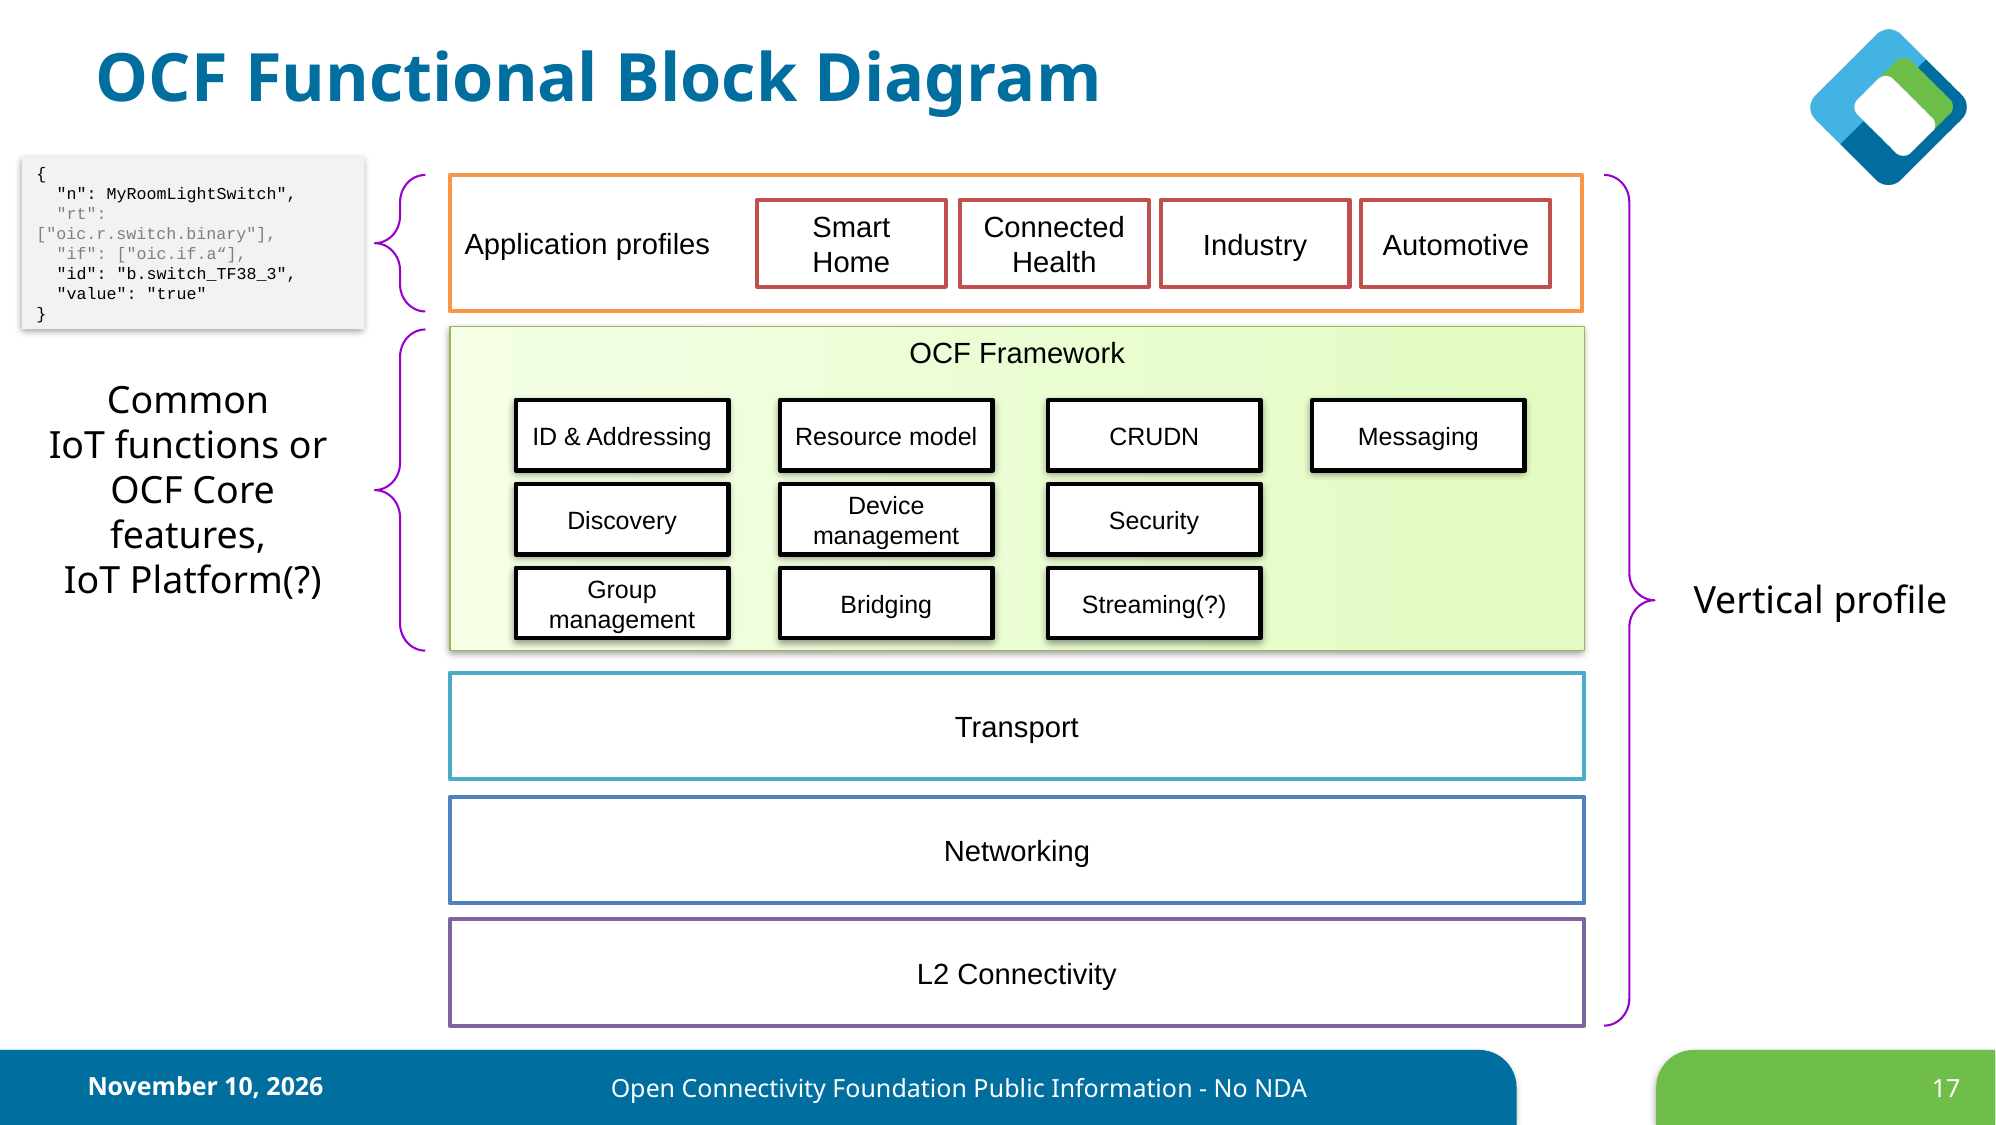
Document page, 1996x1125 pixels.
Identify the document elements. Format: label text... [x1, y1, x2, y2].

text_box Connected Health [959, 199, 1149, 287]
text_box L2 Connectivity [449, 919, 1585, 1026]
text_box Security [1047, 483, 1261, 555]
text_box Vertical profile [1672, 568, 1969, 628]
text_box Smart Home [756, 199, 946, 287]
text_box Application profiles [449, 174, 1582, 312]
text_box [373, 328, 426, 652]
text_box Automotive [1361, 199, 1551, 287]
text_box ID & Addressing [515, 399, 729, 471]
text_box Networking [449, 797, 1585, 904]
text_box CRUDN [1047, 399, 1261, 471]
title OCF Functional Block Diagram [80, 15, 1770, 134]
text_box Messaging [1312, 399, 1525, 471]
text_box { "n": MyRoomLightSwitch", "rt": ["oic.r.switch.binary"], "if": ["oic.if.a“], "id": "b.switch_TF38_3", "value": "true" } [21, 156, 365, 330]
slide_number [72, 1062, 398, 1113]
text_box [1604, 174, 1656, 1027]
slide_number 17 [1775, 1065, 1976, 1123]
text_box Industry [1160, 199, 1350, 287]
text_box OCF Framework [449, 326, 1585, 651]
text_box Discovery [515, 483, 729, 555]
text_box Resource model [780, 399, 993, 471]
footer Open Connectivity Foundation Public Information - No NDA [490, 1065, 1430, 1108]
picture [1895, 114, 1967, 185]
text_box [373, 174, 426, 313]
text_box Transport [449, 672, 1585, 779]
text_box Device management [780, 483, 993, 555]
text_box Group management [515, 567, 729, 639]
picture [1810, 29, 1967, 185]
text_box Common IoT functions or OCF Core features, IoT Platform(?) [27, 369, 358, 609]
text_box Streaming(?) [1047, 567, 1261, 639]
text_box Bridging [780, 567, 993, 639]
